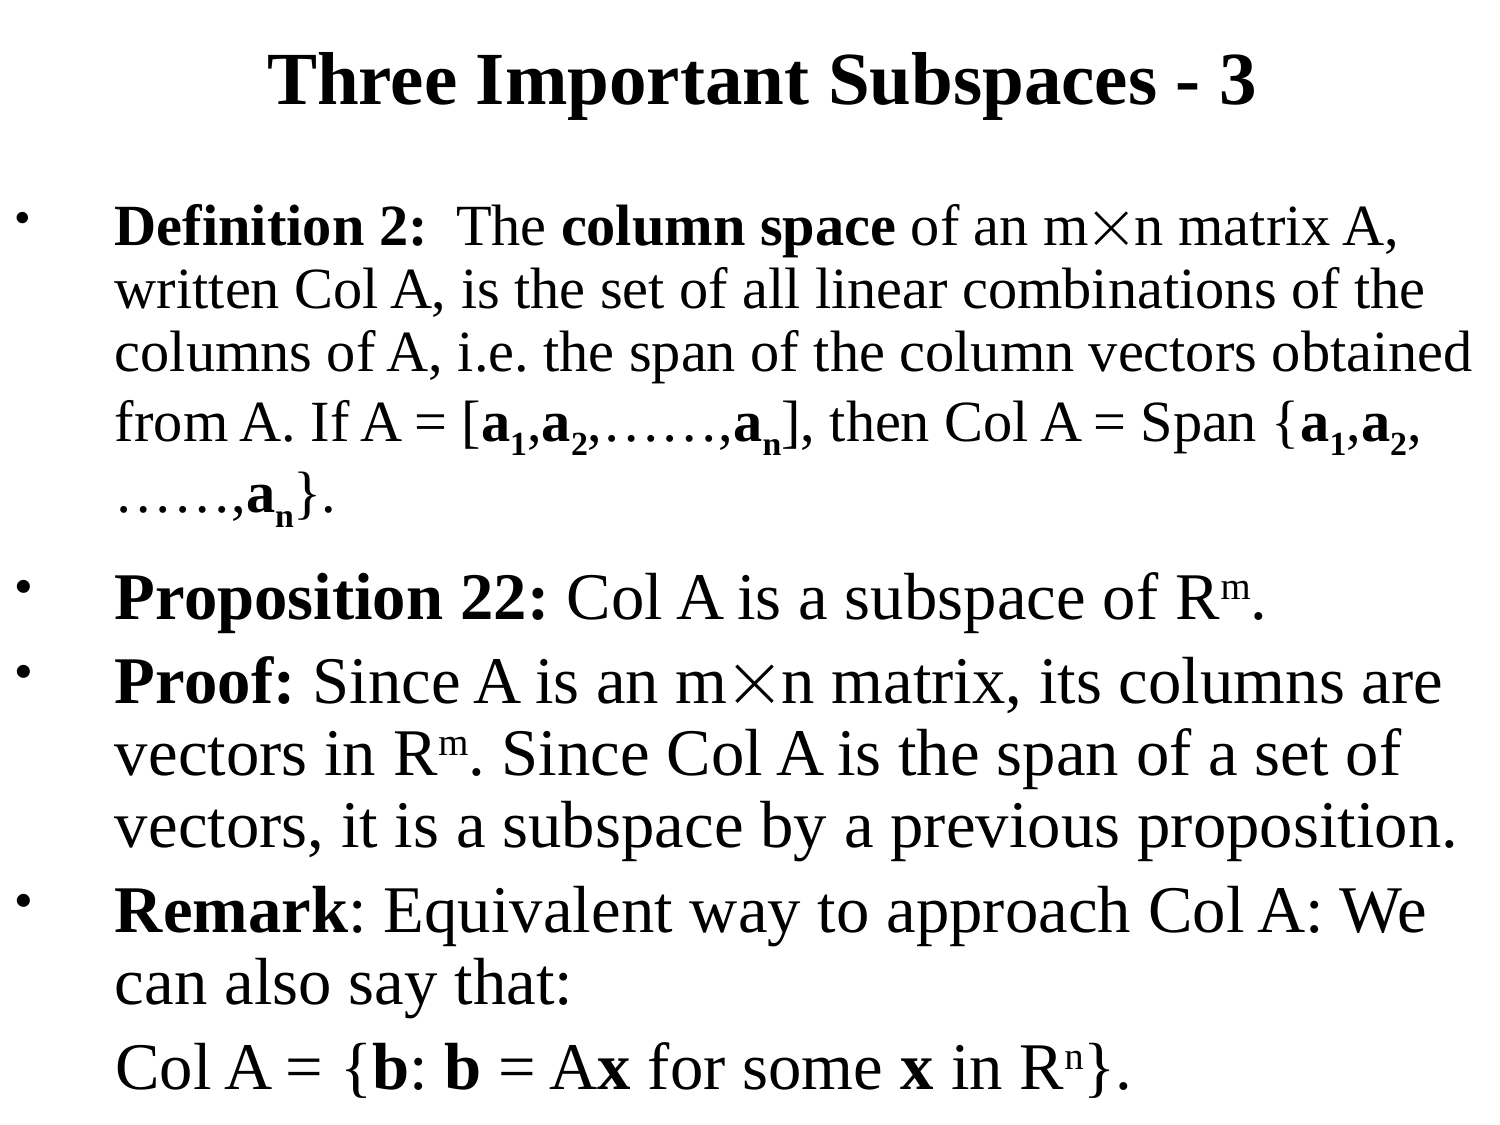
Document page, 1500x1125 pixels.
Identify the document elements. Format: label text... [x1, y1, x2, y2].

list Definition 2: The column space of an mn matrix A, written Col A, is the set of all linear combinations of the columns of A, i.e. the span of the column vectors obtained from A. If A = [a1,a2,……,an], then Col A = Span {a1,a2,……,an}. Proposition 22: Col A is a subspace of Rm. Proof: Since A is an mn matrix, its columns are vectors in Rm. Since Col A is the span of a set of vectors, it is a subspace by a previous proposition. Remark: Equivalent way to approach Col A: We can also say that: Col A = {b: b = Ax for some x in Rn}. [0, 187, 1500, 1125]
title Three Important Subspaces - 3 [137, 0, 1388, 151]
